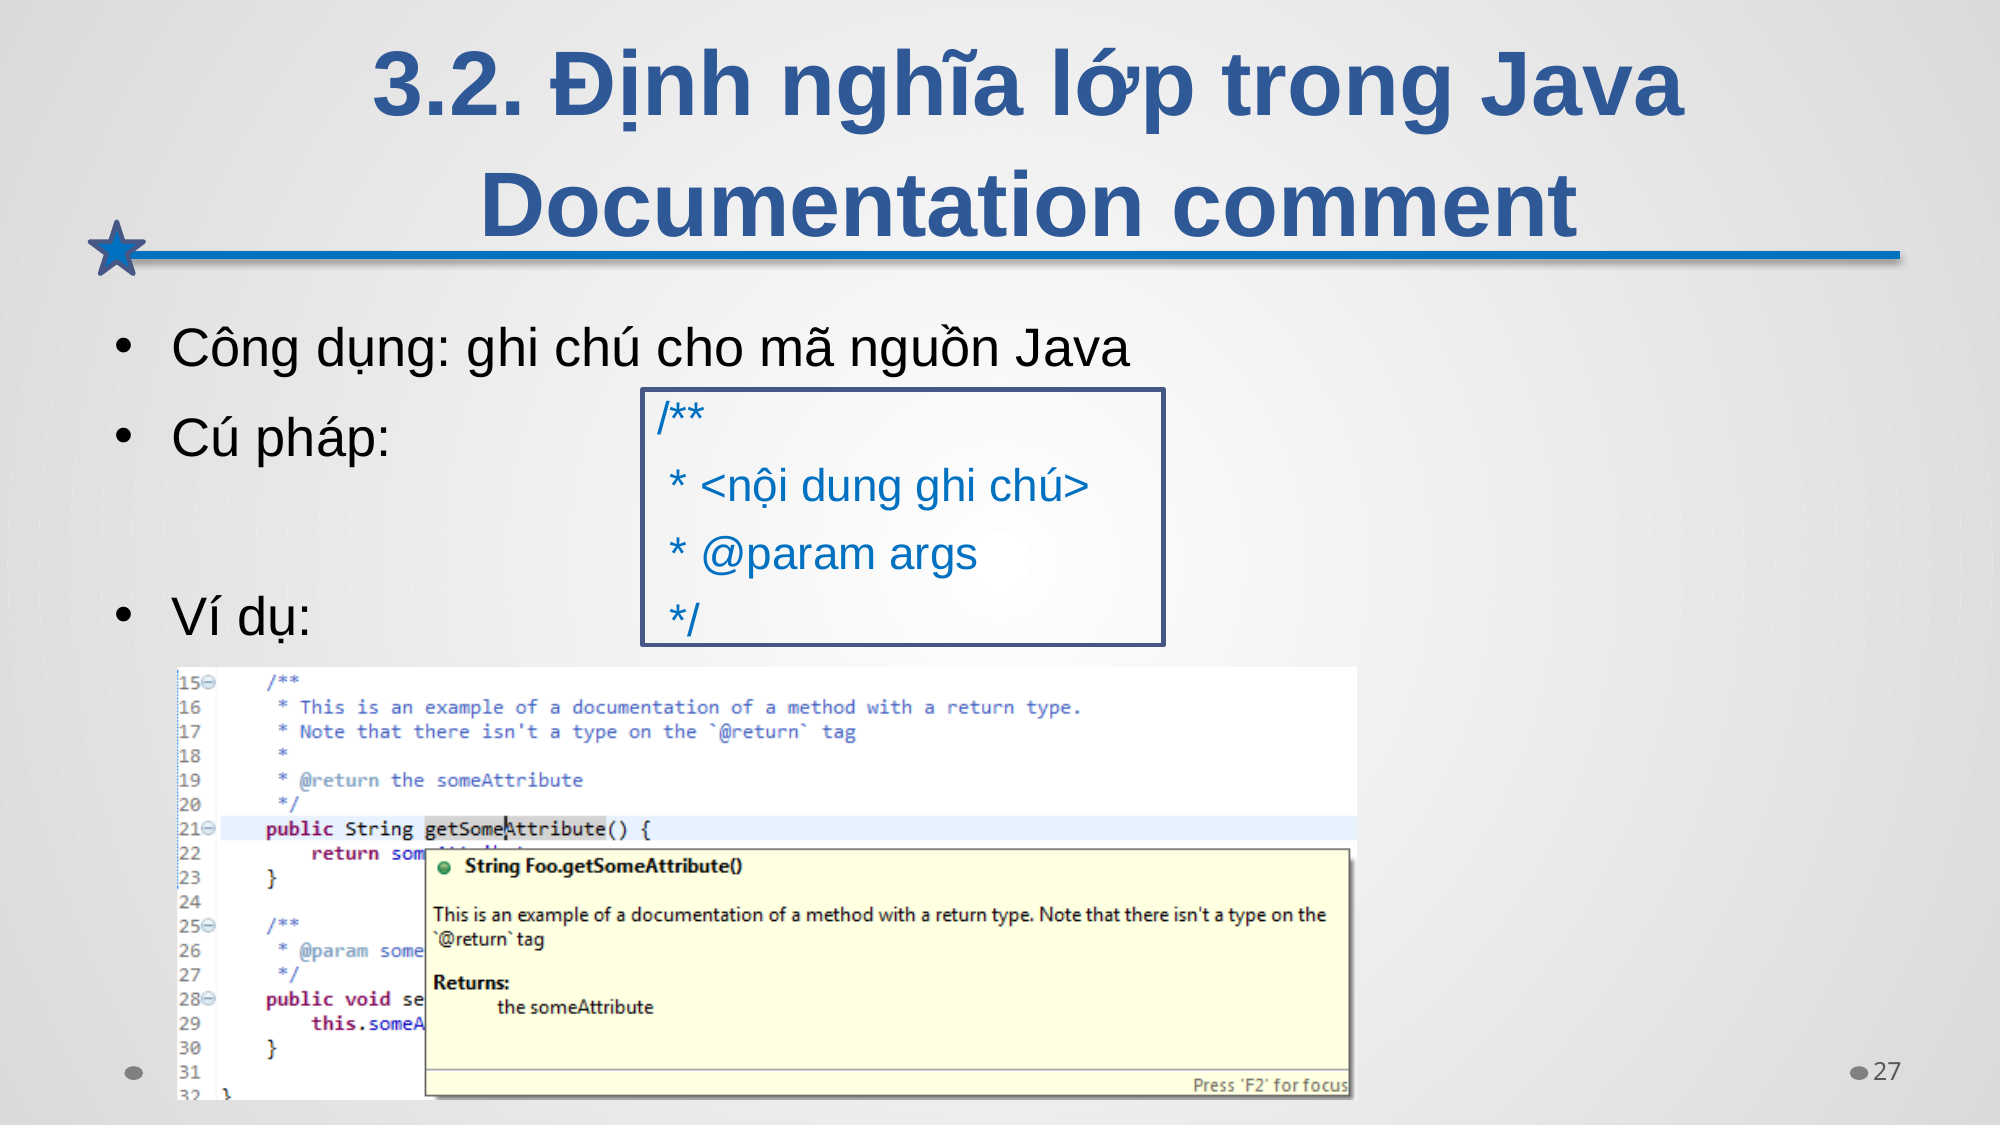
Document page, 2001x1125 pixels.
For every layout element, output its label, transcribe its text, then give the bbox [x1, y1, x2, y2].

picture [177, 667, 1357, 1101]
title 3.2. Định nghĩa lớp trong Java Documentation comment [161, 28, 1897, 263]
slide_number 27 [1868, 1042, 1992, 1103]
text_box /** * <nội dung ghi chú> * @param args */ [640, 387, 1166, 647]
list Công dụng: ghi chú cho mã nguồn Java Cú pháp: Ví dụ: [99, 304, 1900, 1064]
